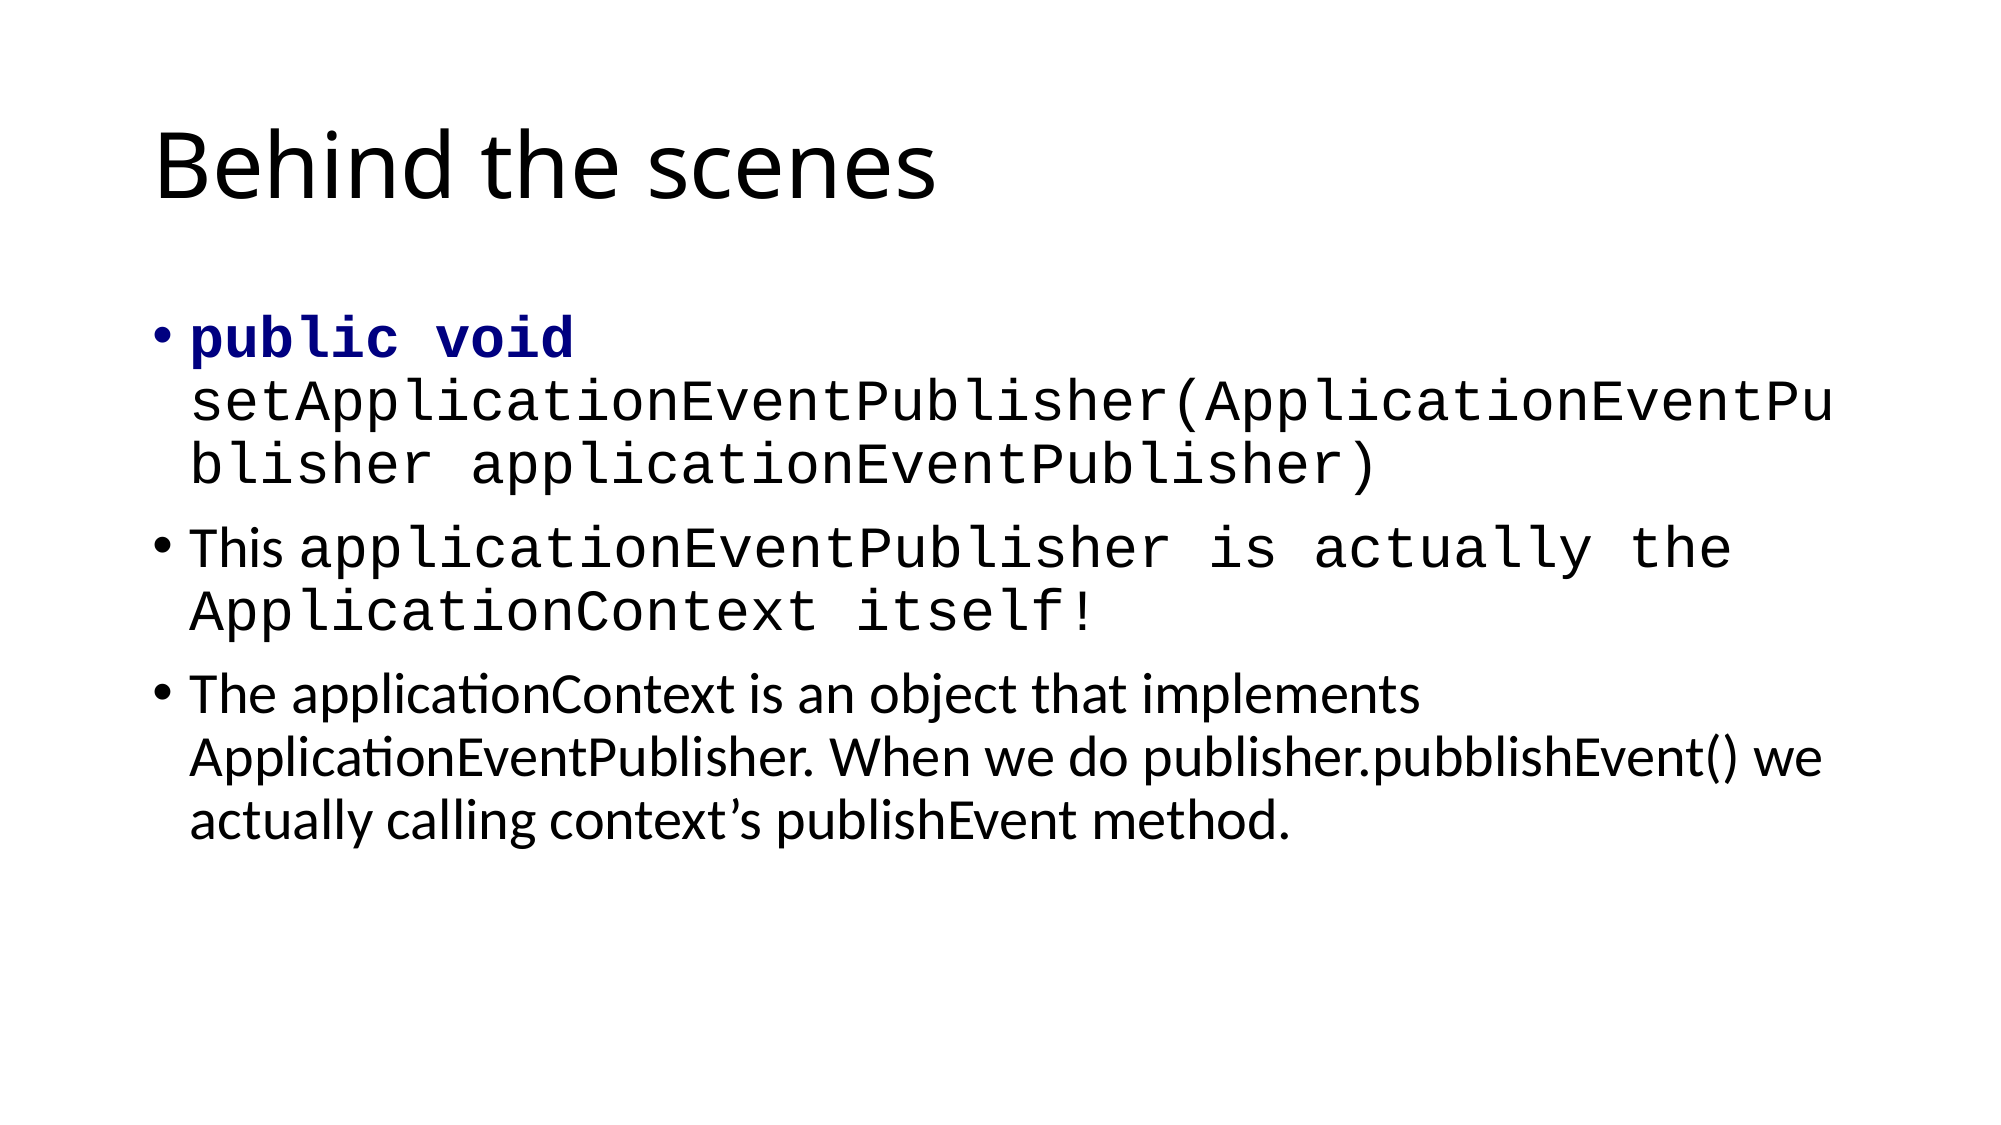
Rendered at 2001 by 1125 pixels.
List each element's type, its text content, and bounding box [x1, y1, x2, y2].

list public void setApplicationEventPublisher(ApplicationEventPublisher applicationEventPublisher) This applicationEventPublisher is actually the ApplicationContext itself! The applicationContext is an object that implements ApplicationEventPublisher. When we do publisher.pubblishEvent() we actually calling context’s publishEvent method. [137, 299, 1863, 1014]
title Behind the scenes [137, 59, 1863, 278]
